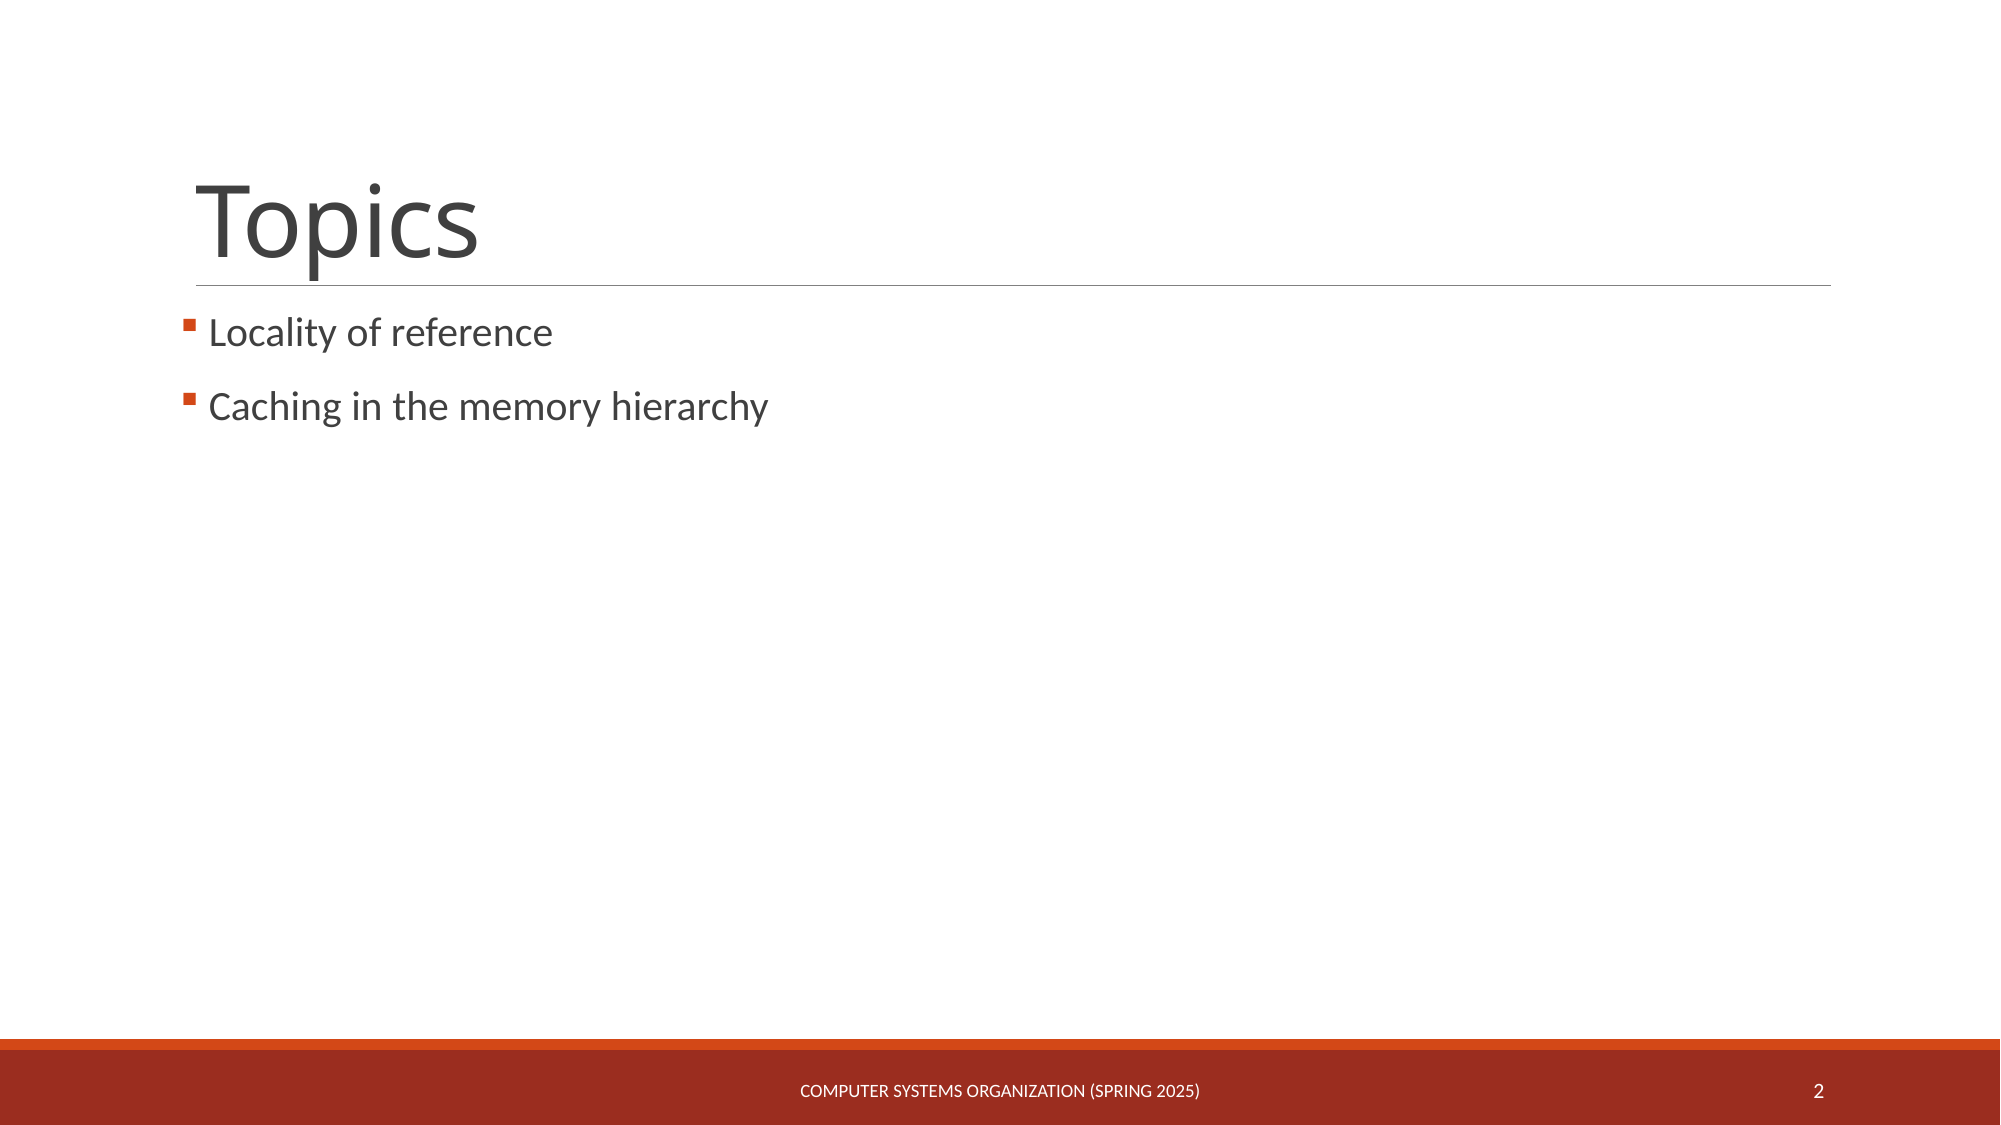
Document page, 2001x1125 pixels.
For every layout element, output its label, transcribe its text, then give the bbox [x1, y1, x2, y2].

title Topics [180, 47, 1830, 285]
footer Computer Systems Organization (Spring 2025) [604, 1059, 1396, 1120]
slide_number 2 [1624, 1059, 1840, 1120]
list Locality of reference Caching in the memory hierarchy [180, 302, 1830, 963]
